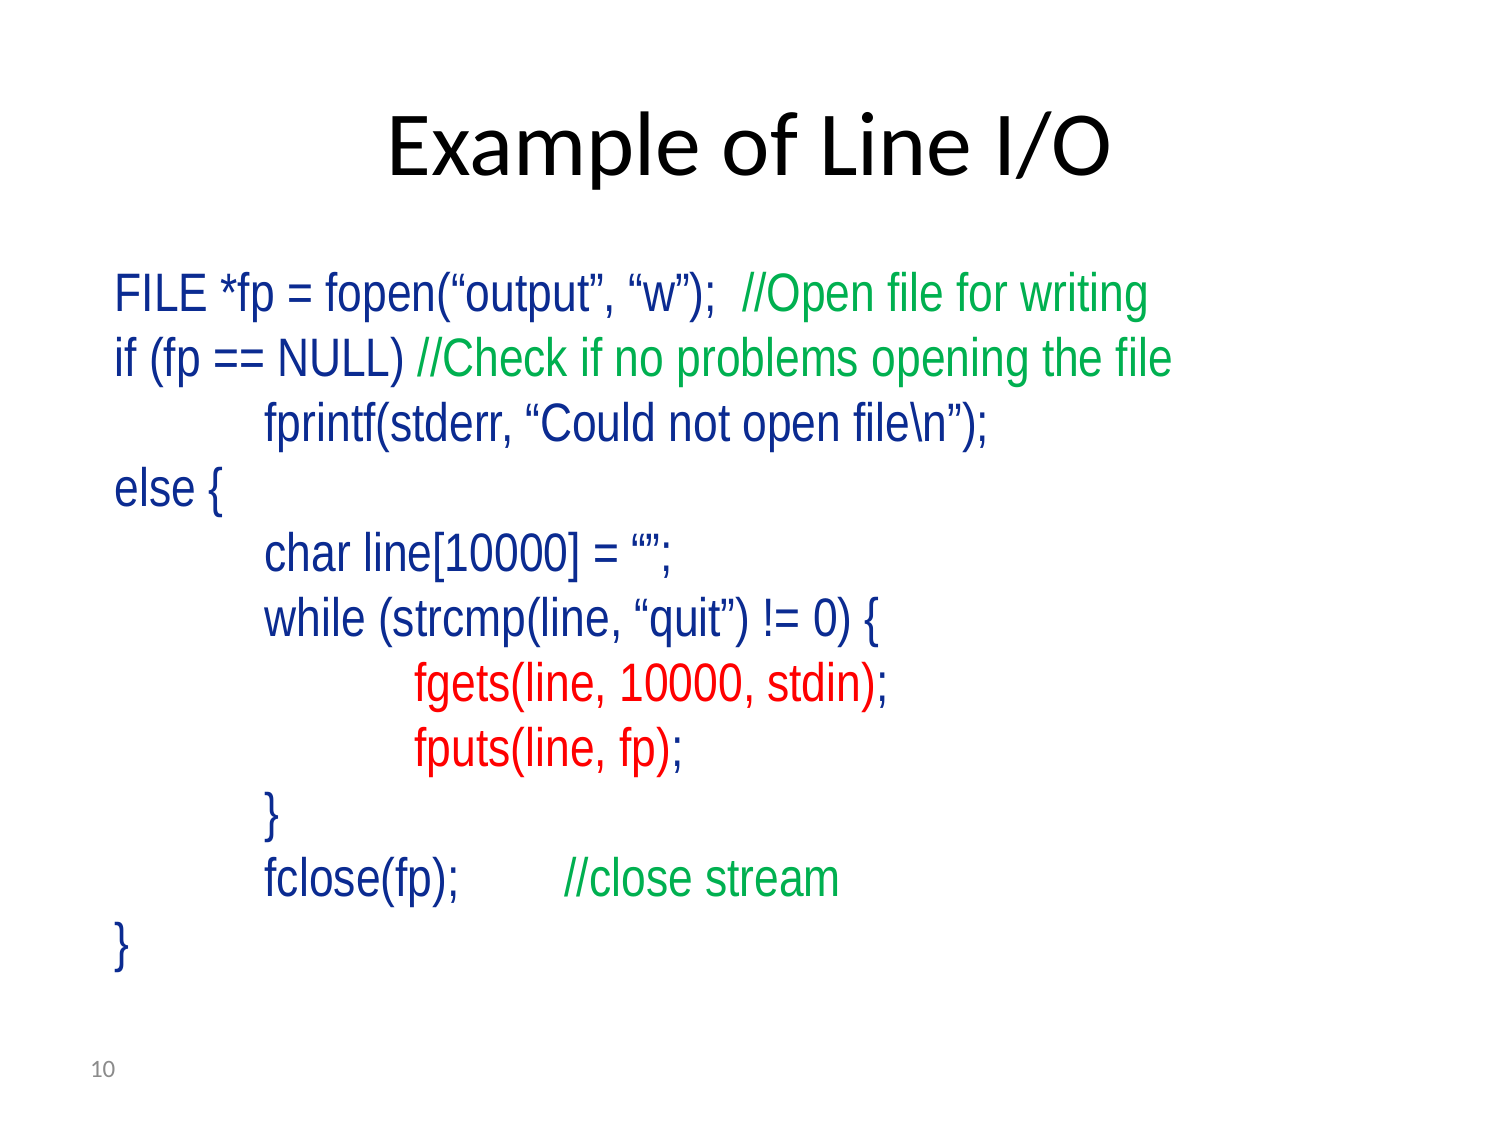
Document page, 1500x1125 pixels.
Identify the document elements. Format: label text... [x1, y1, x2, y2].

slide_number 10 [75, 1037, 425, 1098]
text_box FILE *fp = fopen(“output”, “w”); //Open file for writing if (fp == NULL) //Check if no problems opening the file fprintf(stderr, “Could not open file\n”); else { char line[10000] = “”; while (strcmp(line, “quit”) != 0) { fgets(line, 10000, stdin); fputs(line, fp); } fclose(fp); //close stream } [99, 249, 1413, 980]
title Example of Line I/O [75, 45, 1425, 233]
